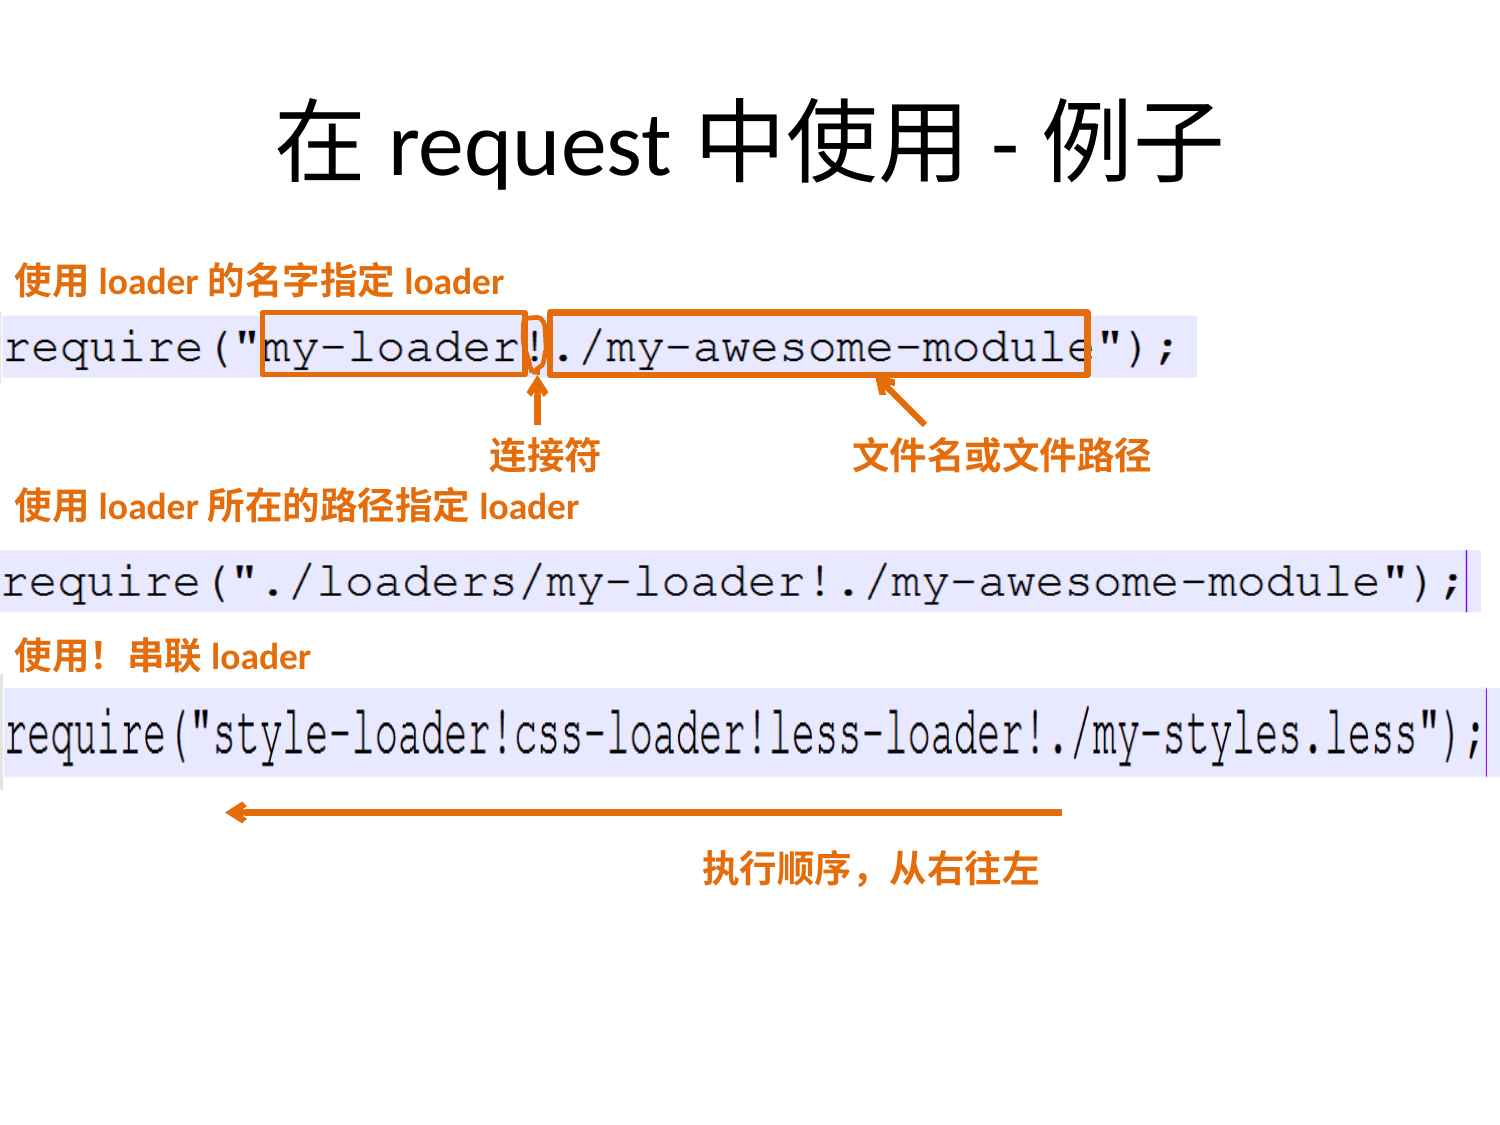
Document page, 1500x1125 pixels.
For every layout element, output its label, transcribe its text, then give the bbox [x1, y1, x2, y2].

picture [0, 549, 1481, 639]
text_box 使用！串联loader [0, 647, 550, 674]
text_box 使用loader所在的路径指定loader [0, 474, 838, 535]
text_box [874, 374, 926, 426]
text_box 文件名或文件路径 [837, 424, 1288, 485]
text_box 执行顺序，从右往左 [687, 837, 1075, 898]
title 在request中使用-例子 [75, 45, 1425, 233]
text_box 连接符 [474, 424, 650, 485]
text_box 使用loader的名字指定loader [0, 249, 638, 310]
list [0, 312, 1197, 385]
picture [0, 674, 1500, 790]
